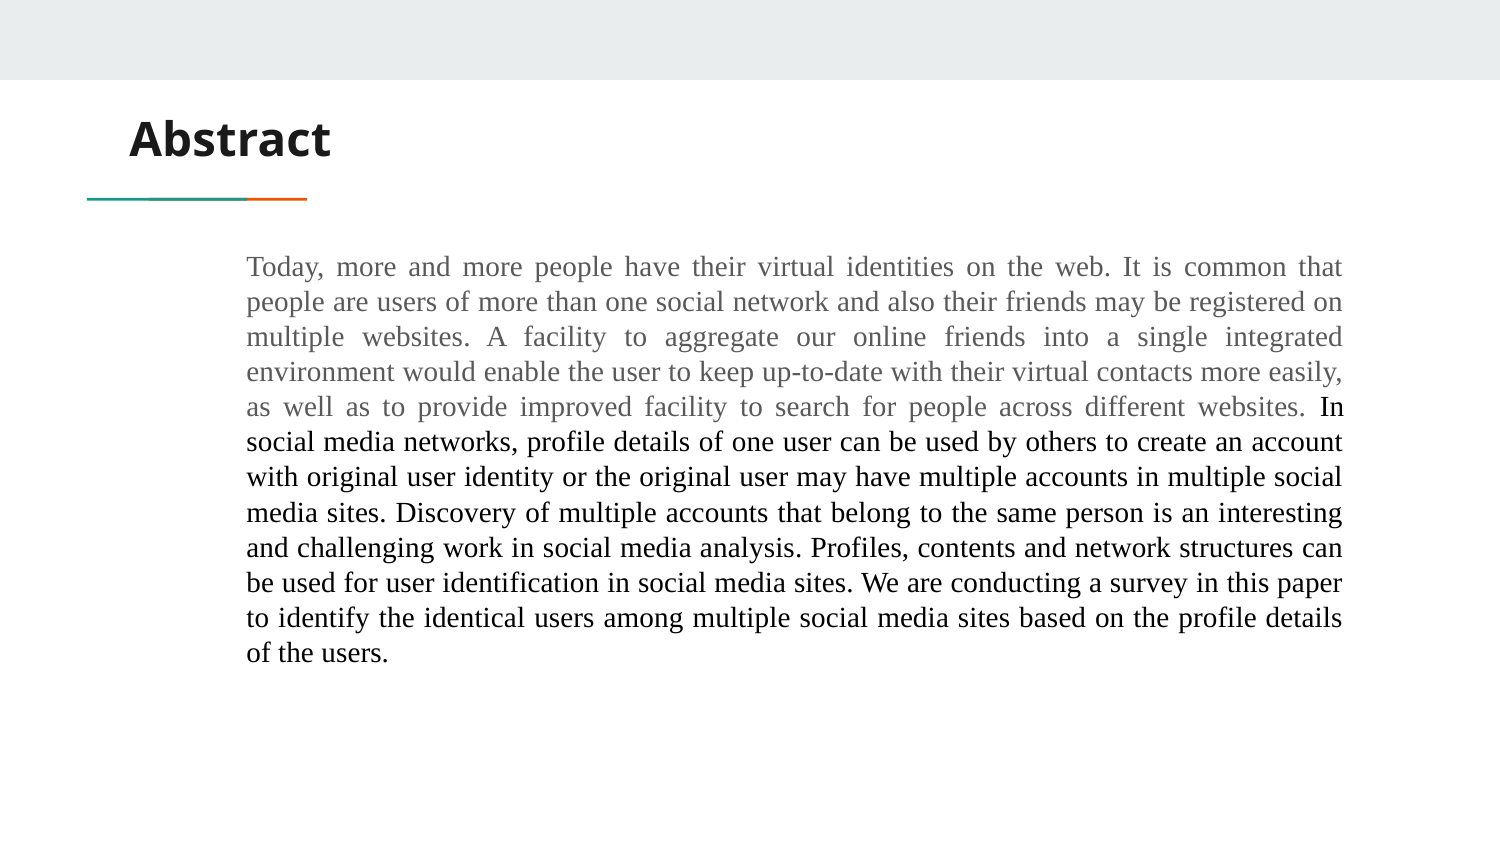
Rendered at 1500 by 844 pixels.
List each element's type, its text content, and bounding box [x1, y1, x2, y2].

list Today, more and more people have their virtual identities on the web. It is common that people are users of more than one social network and also their friends may be registered on multiple websites. A facility to aggregate our online friends into a single integrated environment would enable the user to keep up-to-date with their virtual contacts more easily, as well as to provide improved facility to search for people across different websites. In social media networks, profile details of one user can be used by others to create an account with original user identity or the original user may have multiple accounts in multiple social media sites. Discovery of multiple accounts that belong to the same person is an interesting and challenging work in social media analysis. Profiles, contents and network structures can be used for user identification in social media sites. We are conducting a survey in this paper to identify the identical users among multiple social media sites based on the profile details of the users. [156, 232, 1360, 780]
title Abstract [114, 93, 1376, 182]
